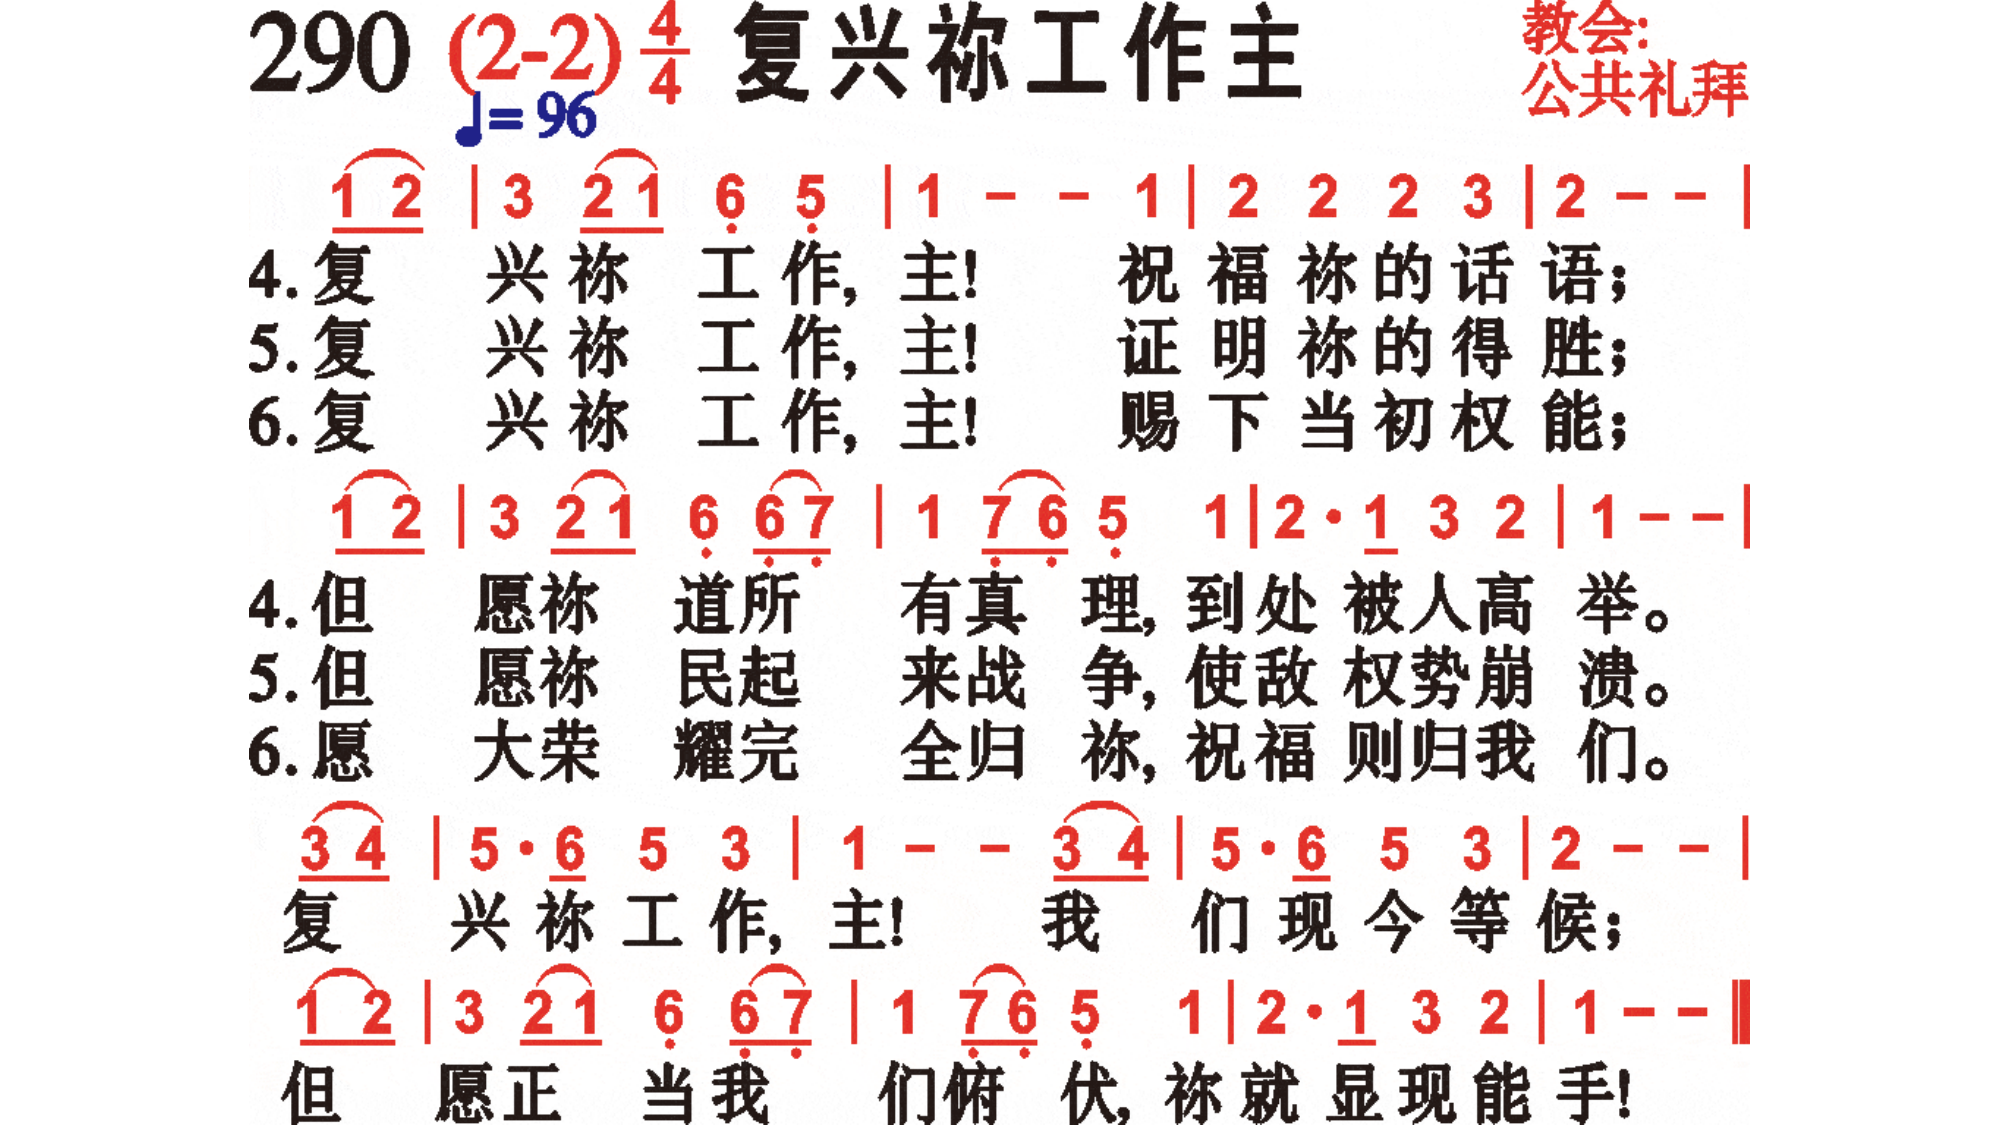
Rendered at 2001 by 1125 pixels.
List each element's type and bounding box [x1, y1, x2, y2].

picture [249, 0, 1750, 1125]
